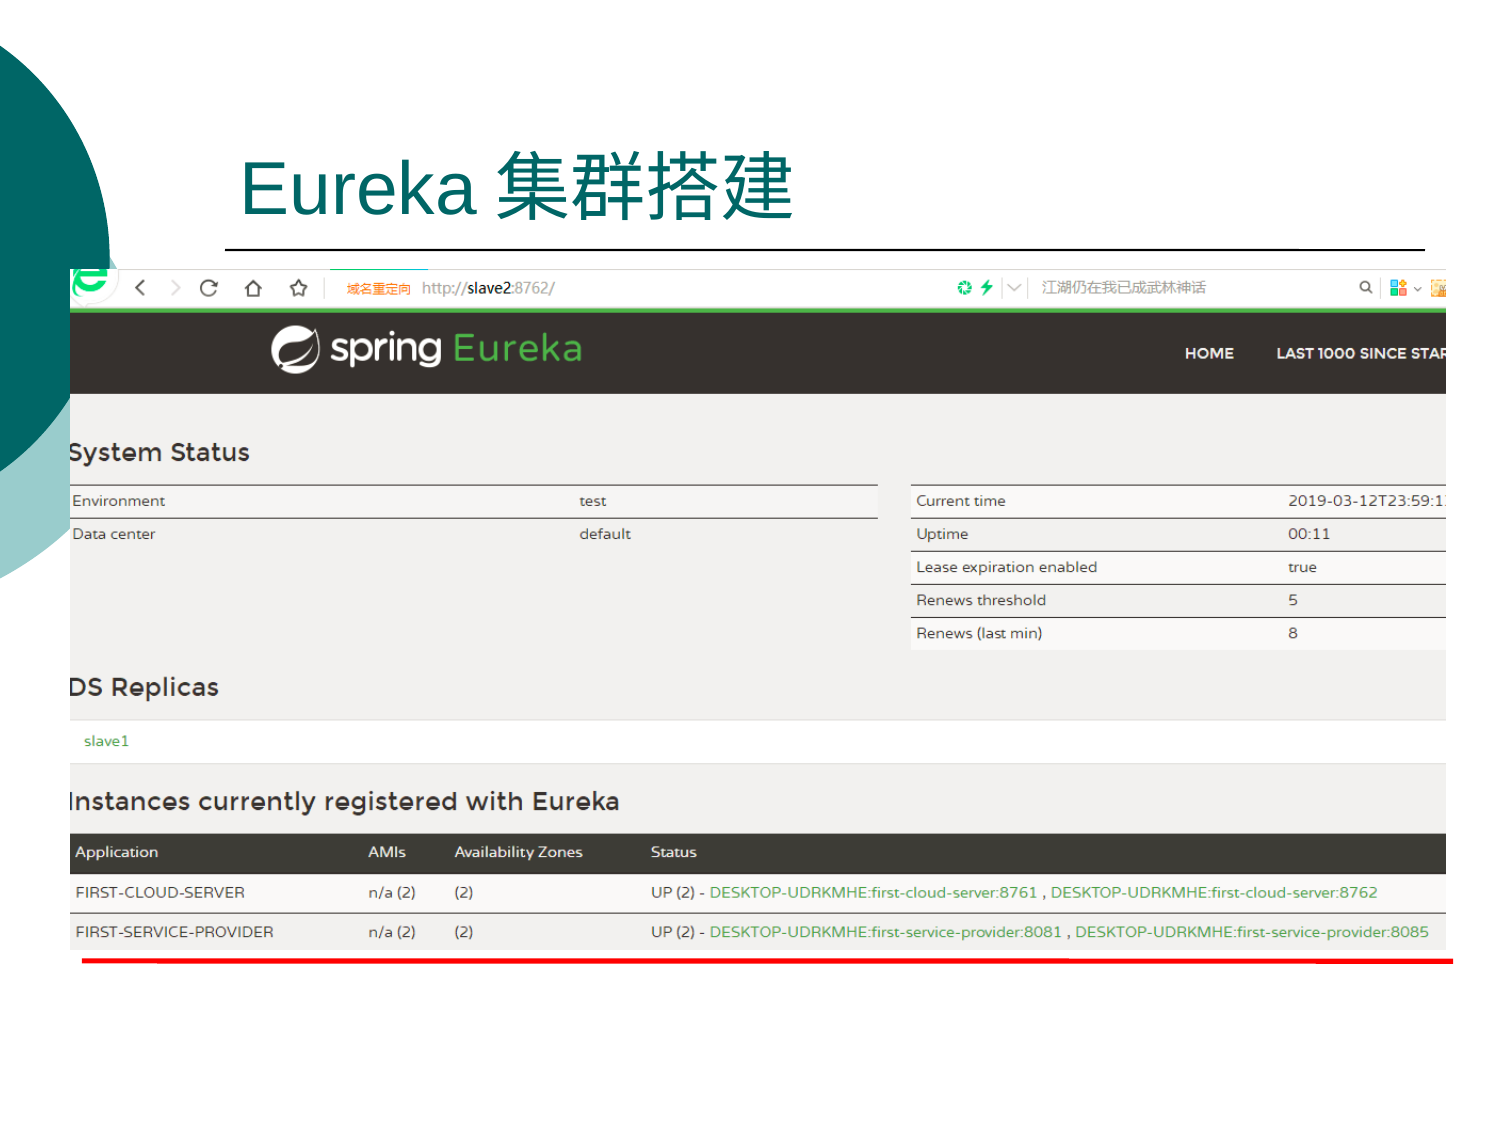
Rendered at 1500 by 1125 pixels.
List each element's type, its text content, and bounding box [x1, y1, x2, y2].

title Eureka集群搭建 [224, 49, 1425, 238]
picture [70, 269, 1446, 950]
